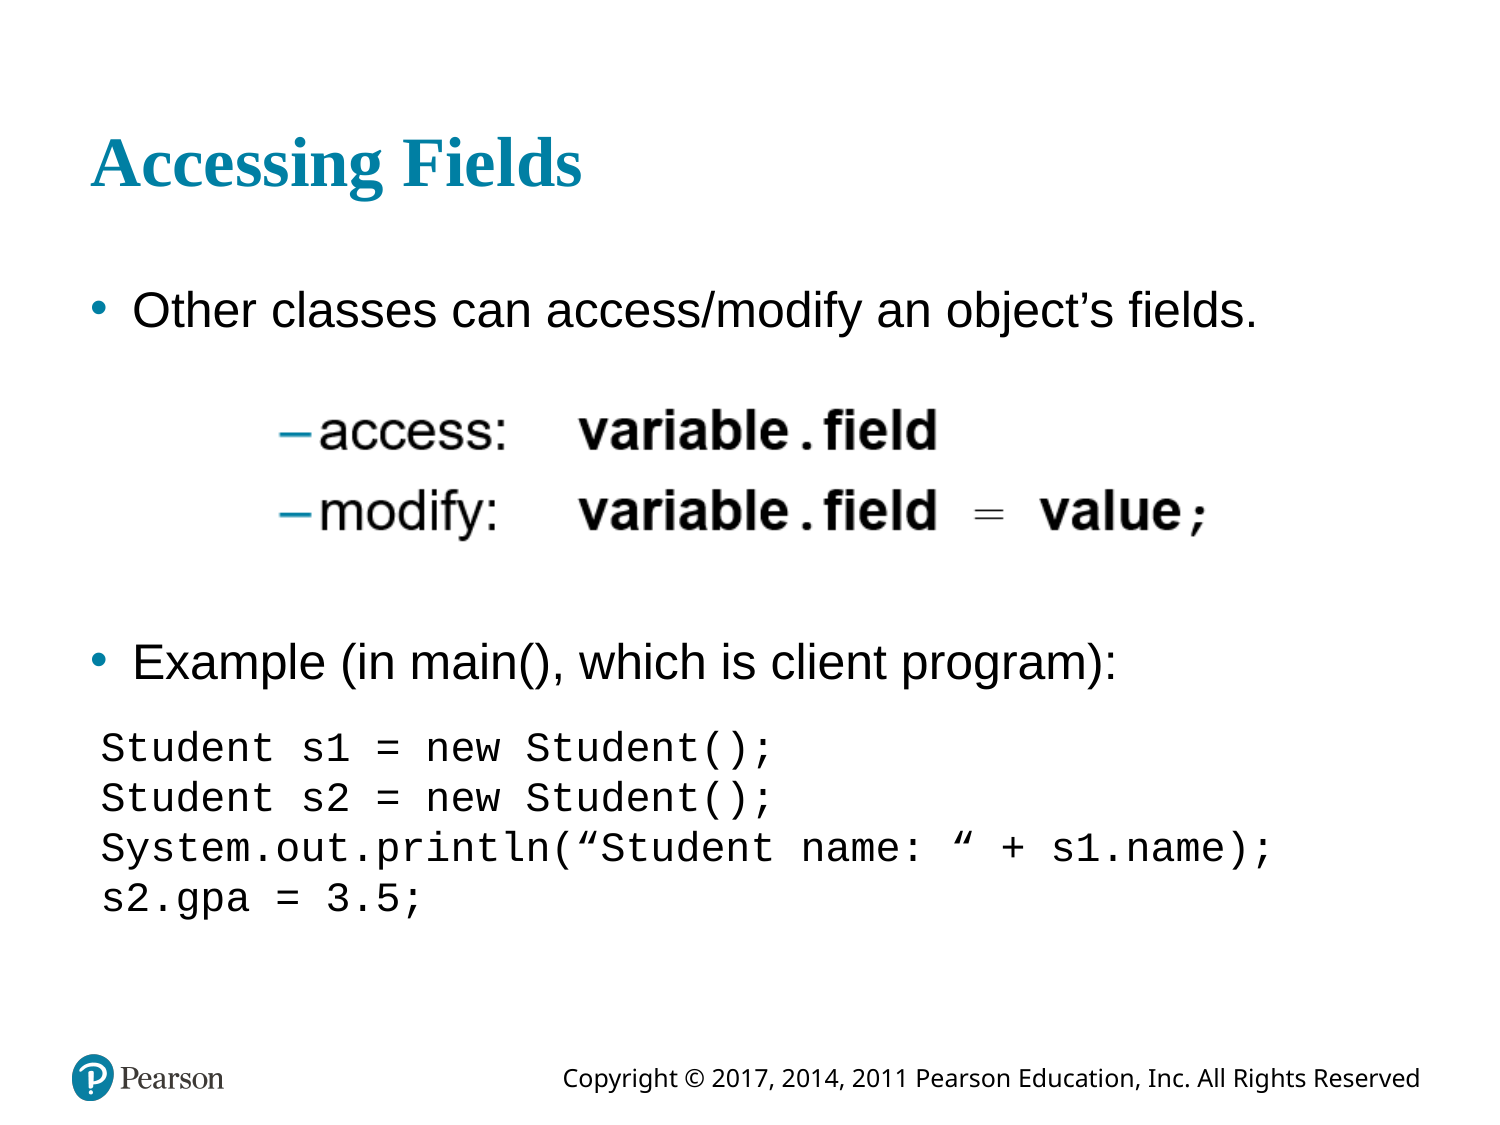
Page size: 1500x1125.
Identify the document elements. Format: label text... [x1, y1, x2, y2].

text_box Student s1 = new Student(); Student s2 = new Student(); System.out.println(“Student name: “ + s1.name); s2.gpa = 3.5; [85, 712, 1425, 928]
list Other classes can access/modify an object’s fields. [75, 262, 1425, 346]
list Example (in main(), which is client program): [75, 614, 1290, 699]
picture [72, 1087, 83, 1101]
picture [80, 1063, 106, 1088]
picture [257, 384, 1243, 576]
title Accessing Fields [75, 35, 1425, 216]
picture [72, 1054, 88, 1070]
picture [98, 1054, 224, 1101]
